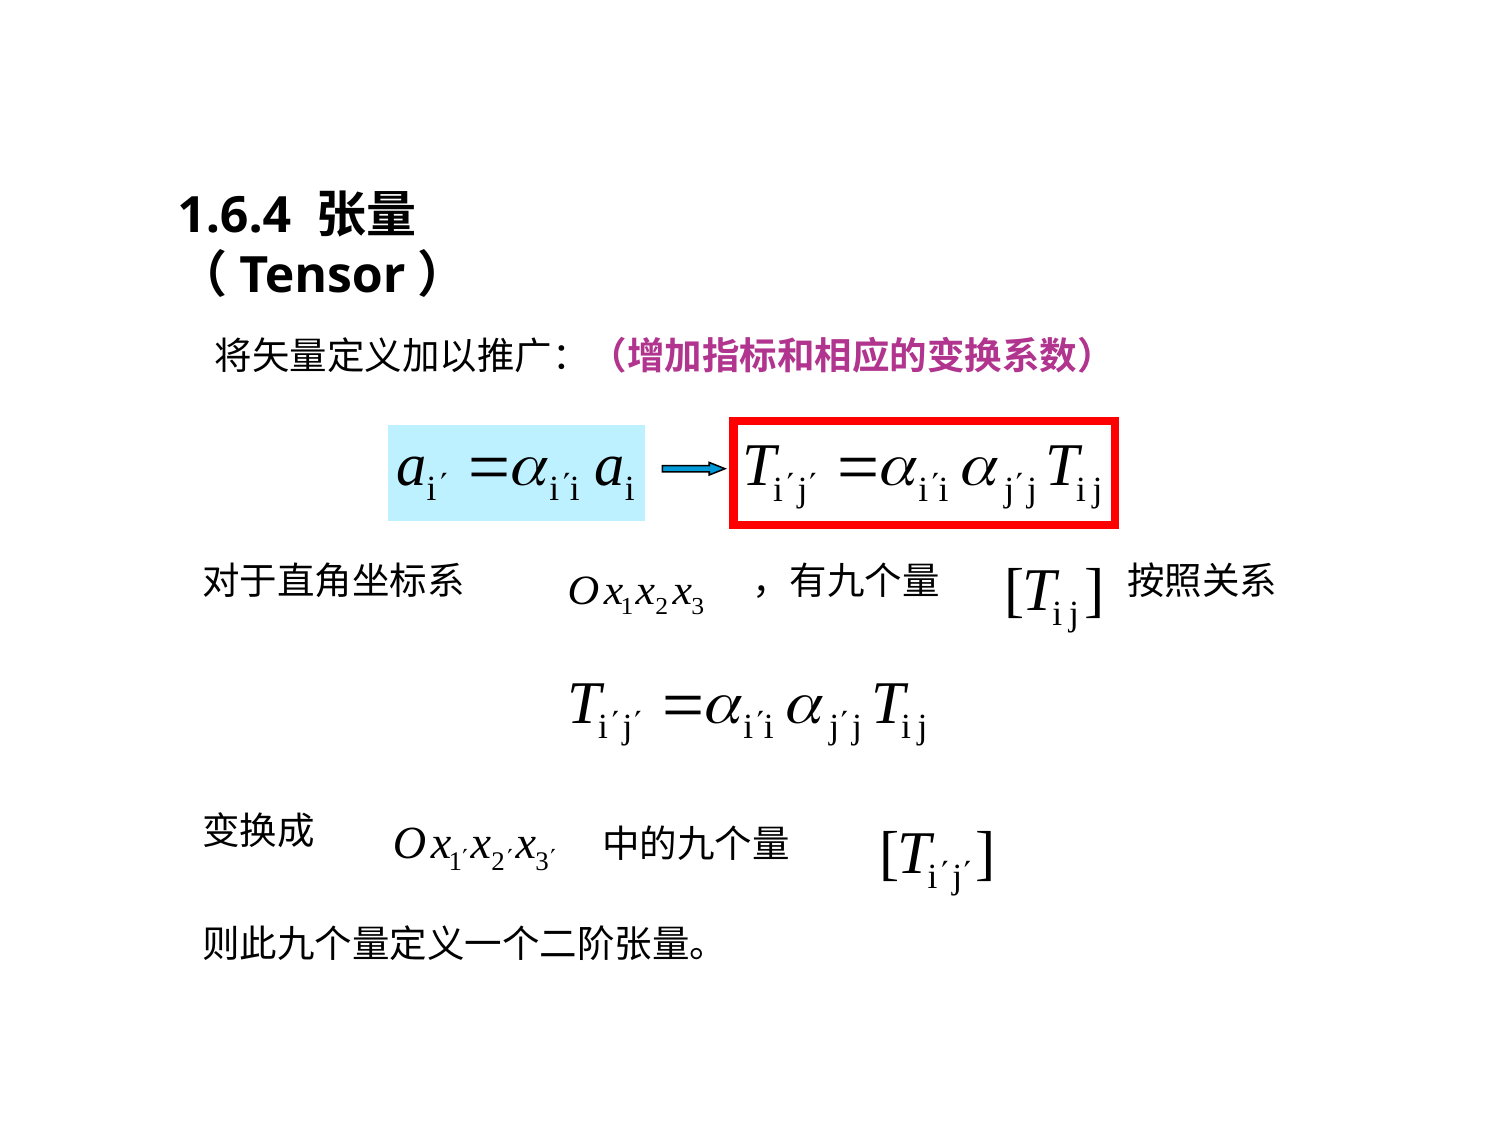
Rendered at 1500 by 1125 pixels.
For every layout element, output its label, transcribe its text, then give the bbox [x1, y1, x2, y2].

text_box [737, 424, 1112, 522]
text_box 1.6.4 张量（Tensor） [162, 174, 713, 310]
text_box 则此九个量定义一个二阶张量。 [187, 912, 938, 973]
text_box 将矢量定义加以推广：（增加指标和相应的变换系数） [199, 324, 1250, 385]
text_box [387, 812, 565, 882]
text_box 中的九个量 [587, 812, 874, 873]
text_box 对于直角坐标系 [187, 549, 588, 610]
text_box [562, 662, 937, 759]
text_box [662, 462, 725, 475]
text_box 变换成 [187, 799, 375, 860]
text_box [874, 812, 1002, 909]
text_box ，有九个量 [737, 549, 999, 610]
text_box 按照关系 [1112, 549, 1350, 610]
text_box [562, 562, 713, 625]
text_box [387, 424, 646, 522]
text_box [999, 549, 1112, 647]
